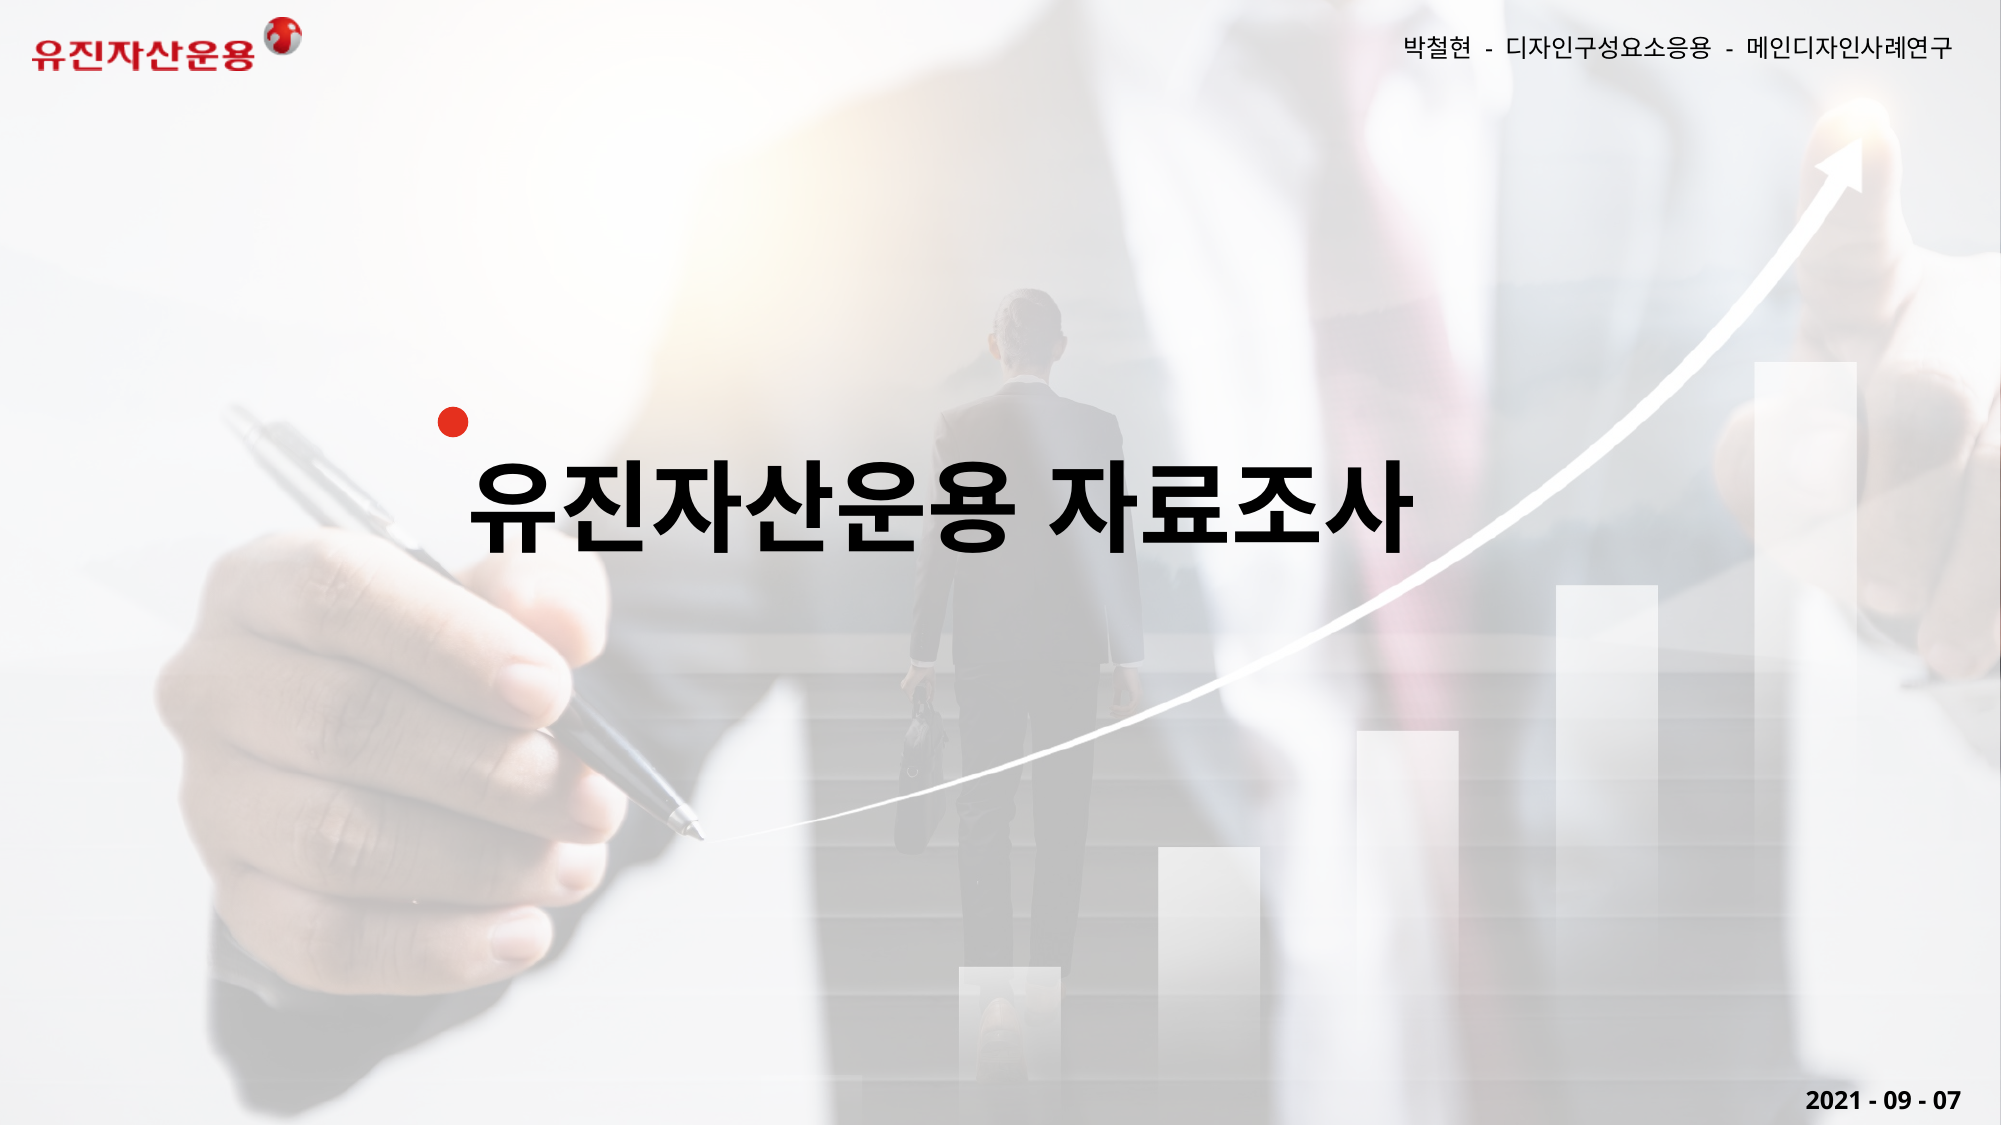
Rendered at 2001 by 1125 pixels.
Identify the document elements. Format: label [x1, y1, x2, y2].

picture [0, 0, 2001, 1125]
text_box [437, 406, 1549, 574]
